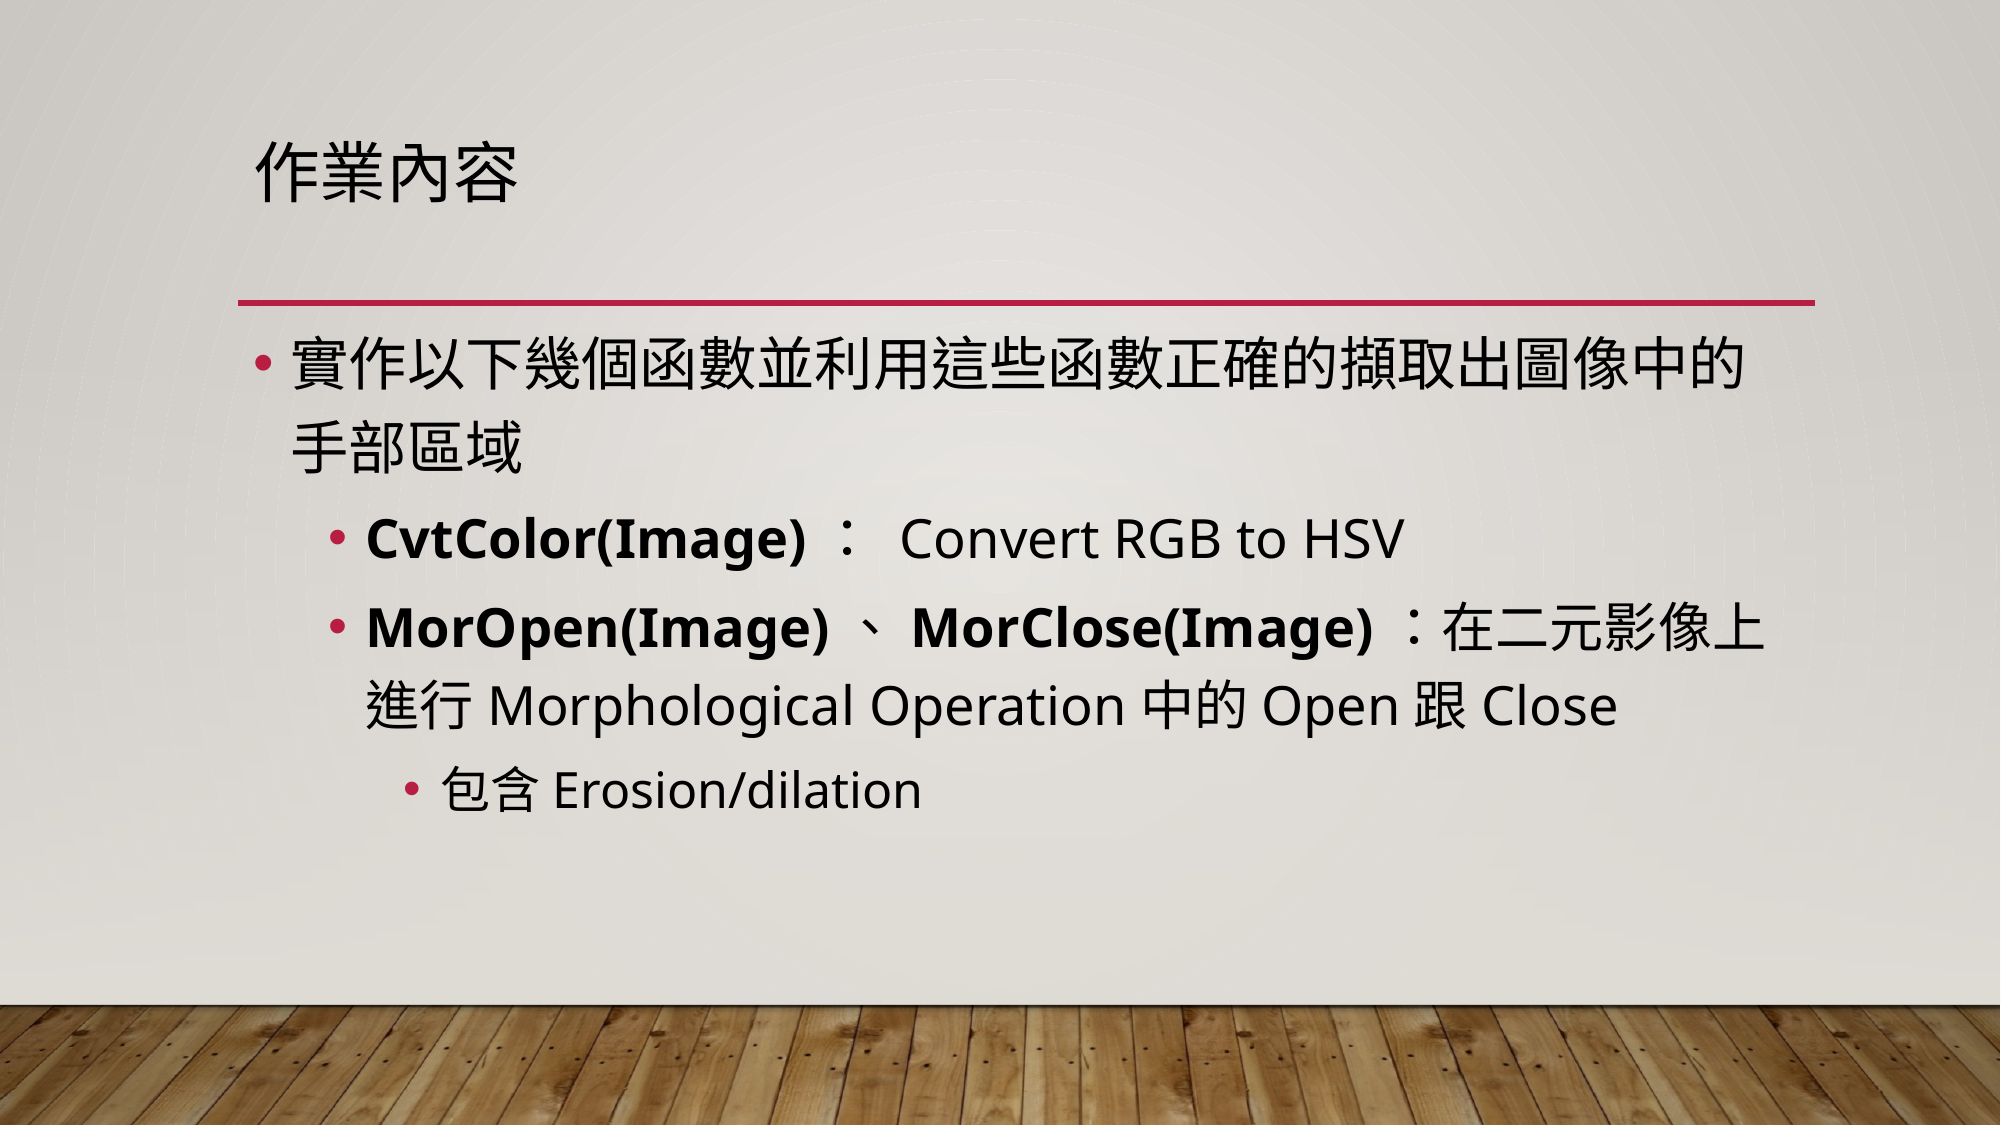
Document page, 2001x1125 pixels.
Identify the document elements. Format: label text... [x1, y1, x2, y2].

title 作業內容 [238, 131, 1814, 305]
list 實作以下幾個函數並利用這些函數正確的擷取出圖像中的手部區域 CvtColor(Image)： Convert RGB to HSV MorOpen(Image)、MorClose(Image)：在二元影像上進行Morphological Operation中的Open跟Close 包含Erosion/dilation [238, 306, 1814, 897]
picture [0, 1005, 2000, 1125]
